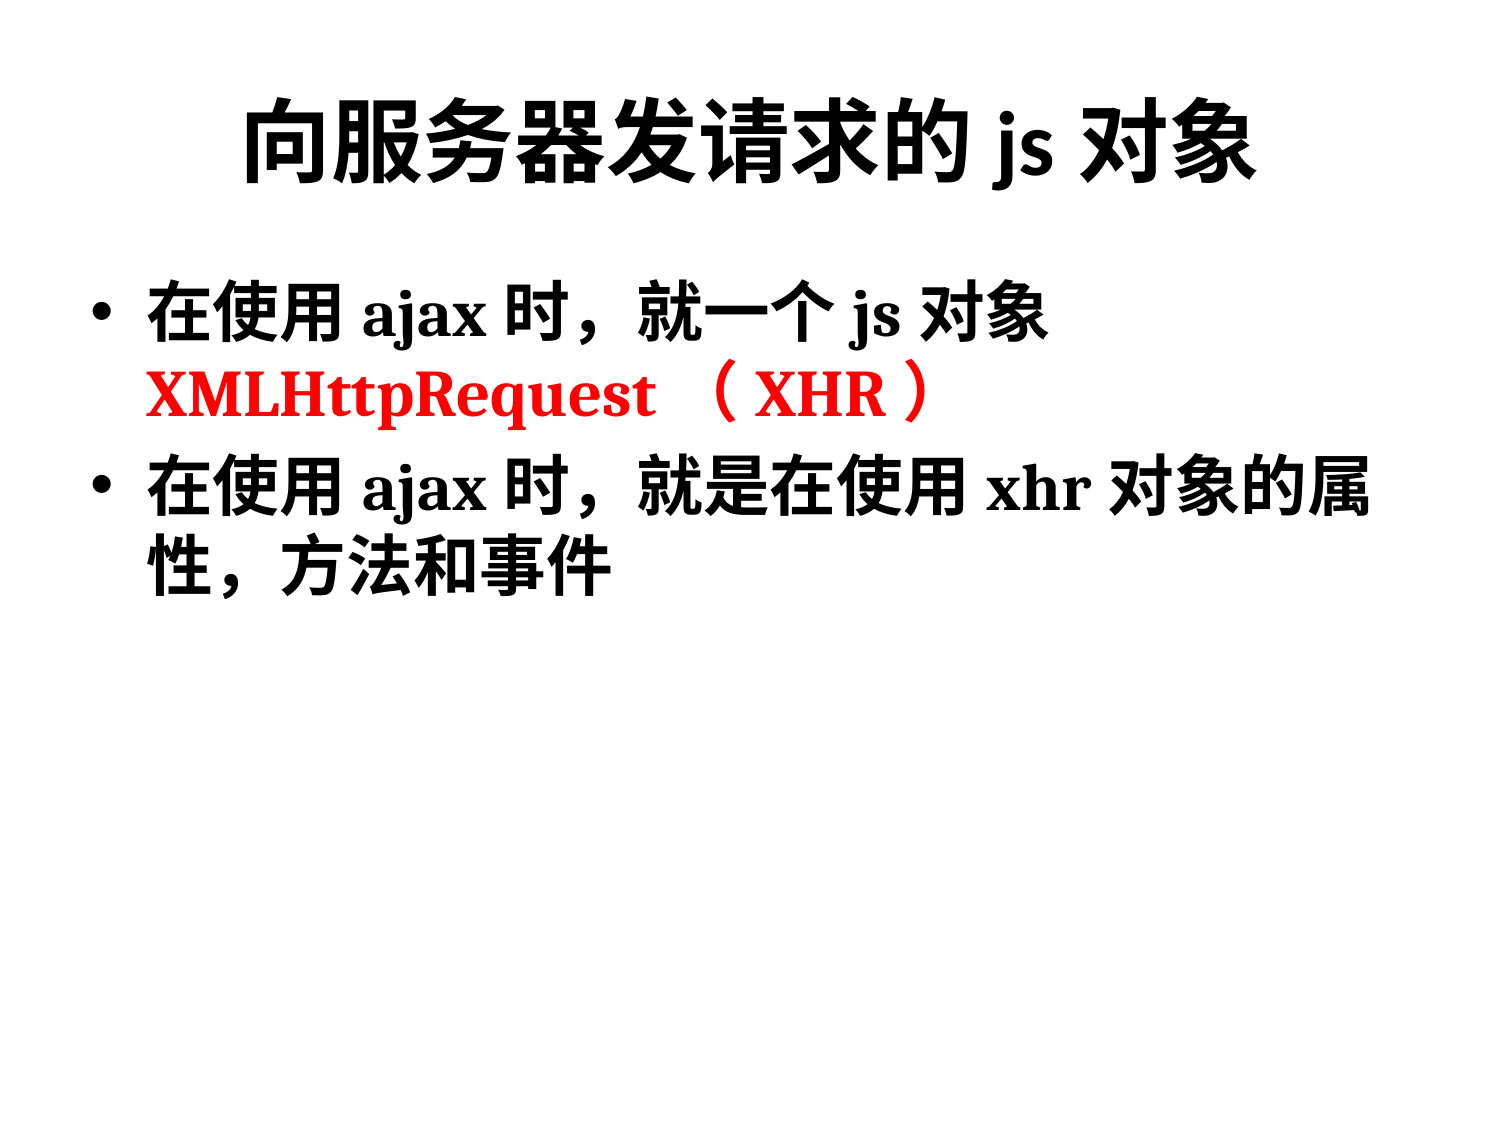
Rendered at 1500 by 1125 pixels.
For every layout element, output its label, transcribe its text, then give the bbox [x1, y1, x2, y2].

list 在使用ajax时，就一个js对象XMLHttpRequest（XHR） 在使用ajax时，就是在使用xhr对象的属性，方法和事件 [75, 262, 1425, 1005]
title 向服务器发请求的js对象 [75, 45, 1425, 233]
